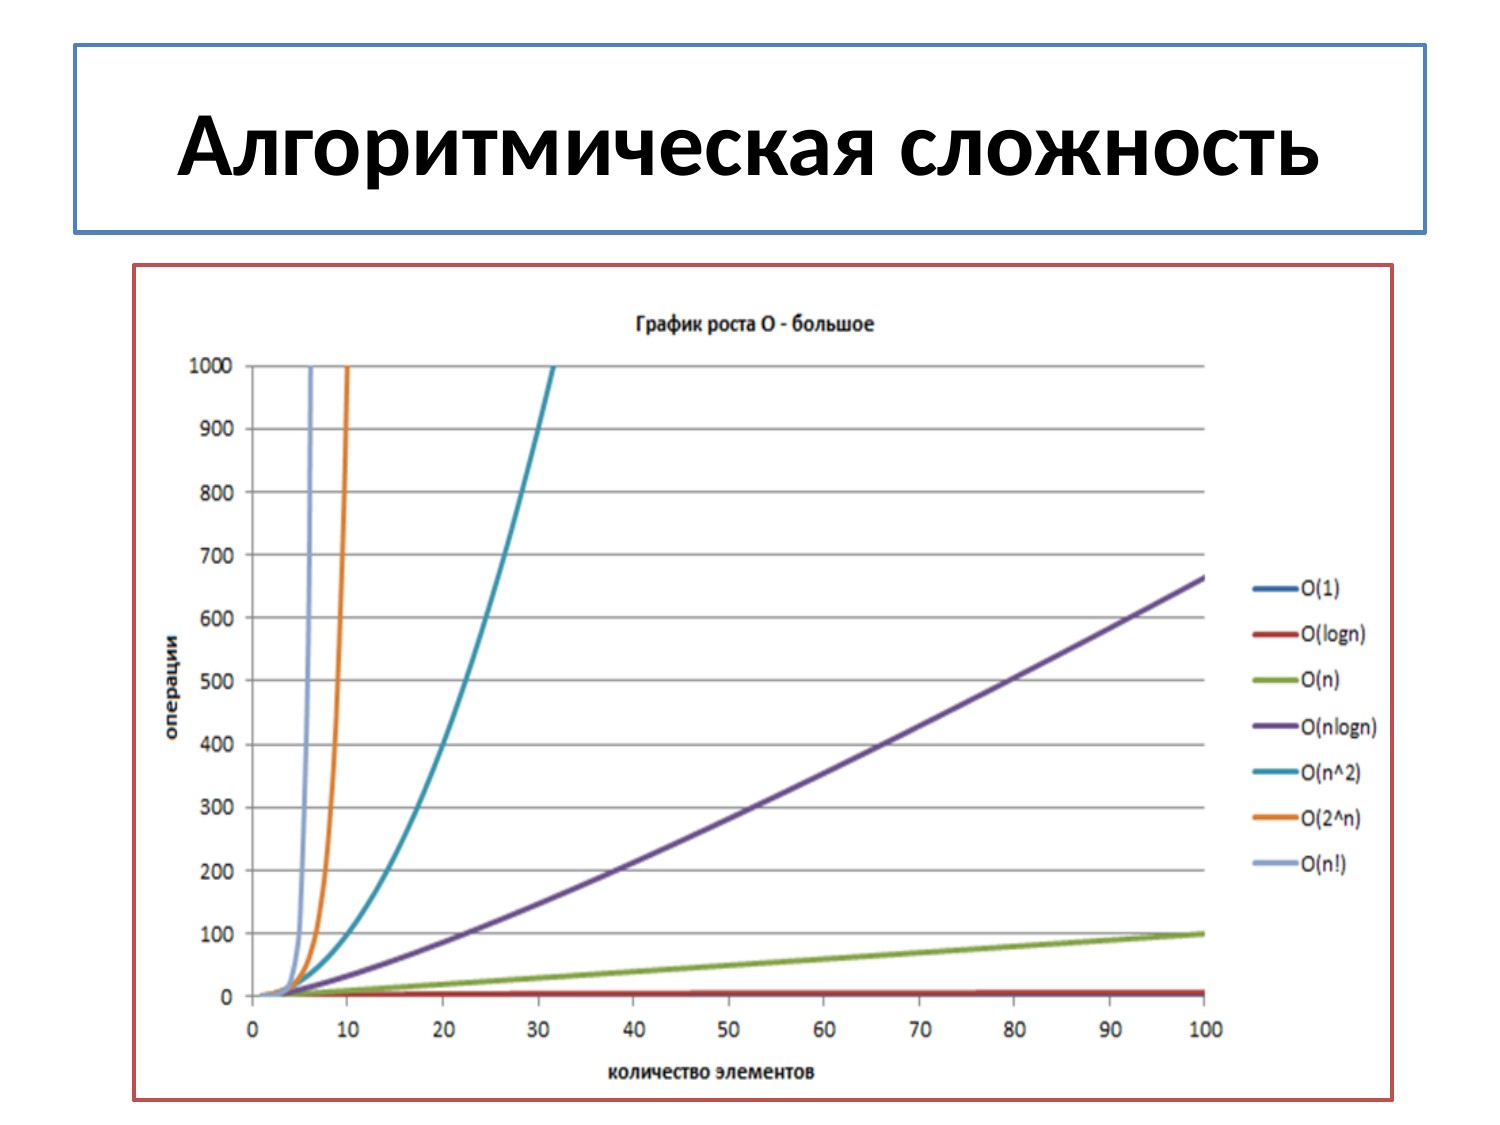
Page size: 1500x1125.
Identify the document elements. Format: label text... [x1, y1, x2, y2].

title Алгоритмическая сложность [73, 43, 1427, 235]
picture [135, 266, 1391, 1099]
